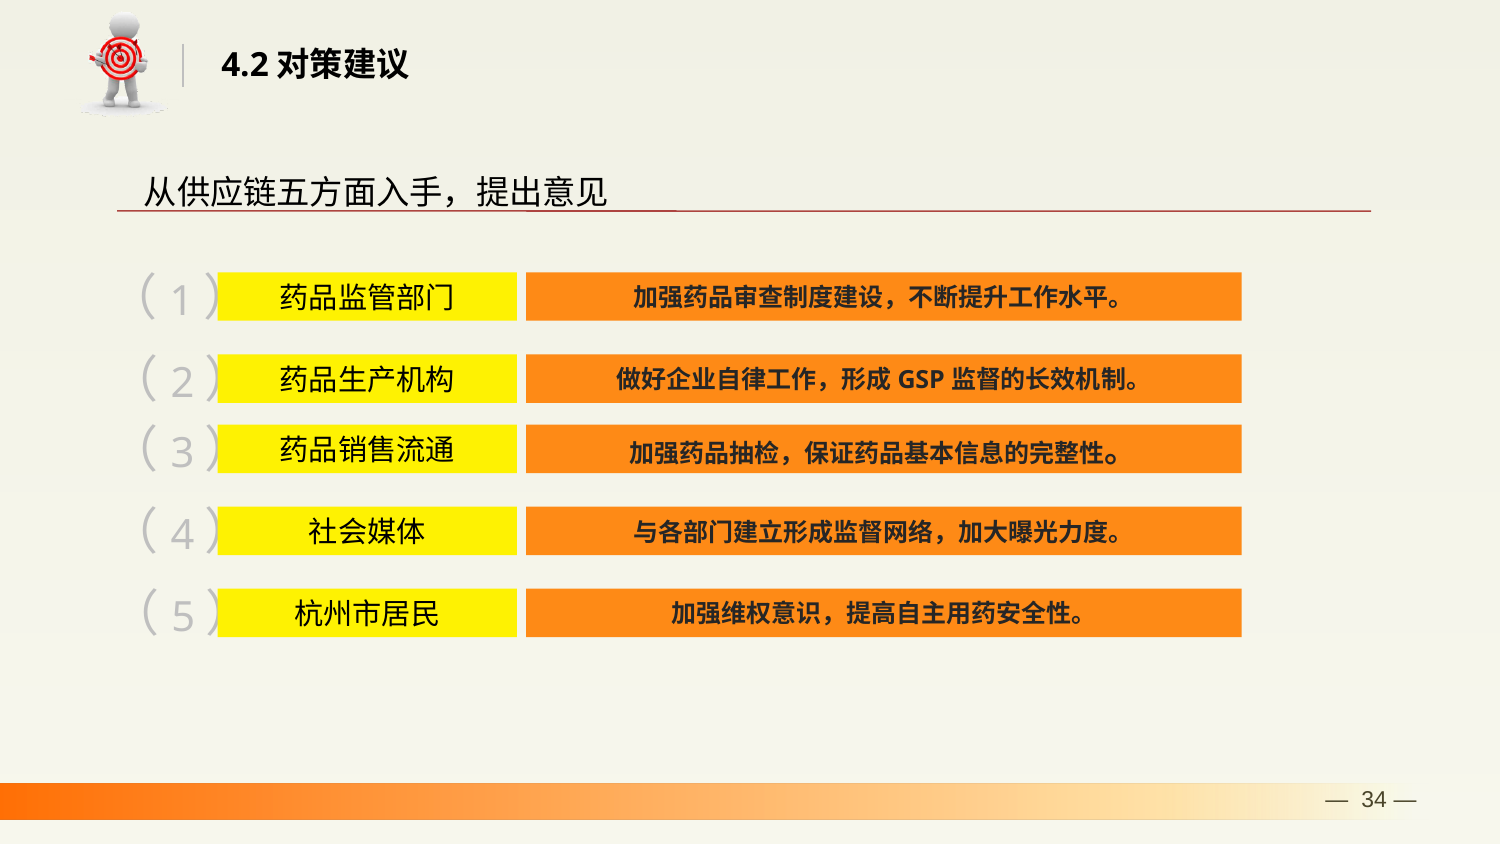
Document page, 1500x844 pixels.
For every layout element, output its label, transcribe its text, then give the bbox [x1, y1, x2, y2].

text_box — 34 — [1310, 777, 1438, 820]
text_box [105, 409, 1242, 487]
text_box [0, 781, 1433, 823]
text_box 从供应链五方面入手，提出意见 [128, 163, 739, 209]
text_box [105, 339, 1242, 409]
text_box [105, 257, 1242, 334]
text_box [105, 491, 1242, 569]
text_box 4.2对策建议 [206, 43, 1296, 92]
picture [64, 11, 182, 120]
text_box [105, 573, 1242, 651]
